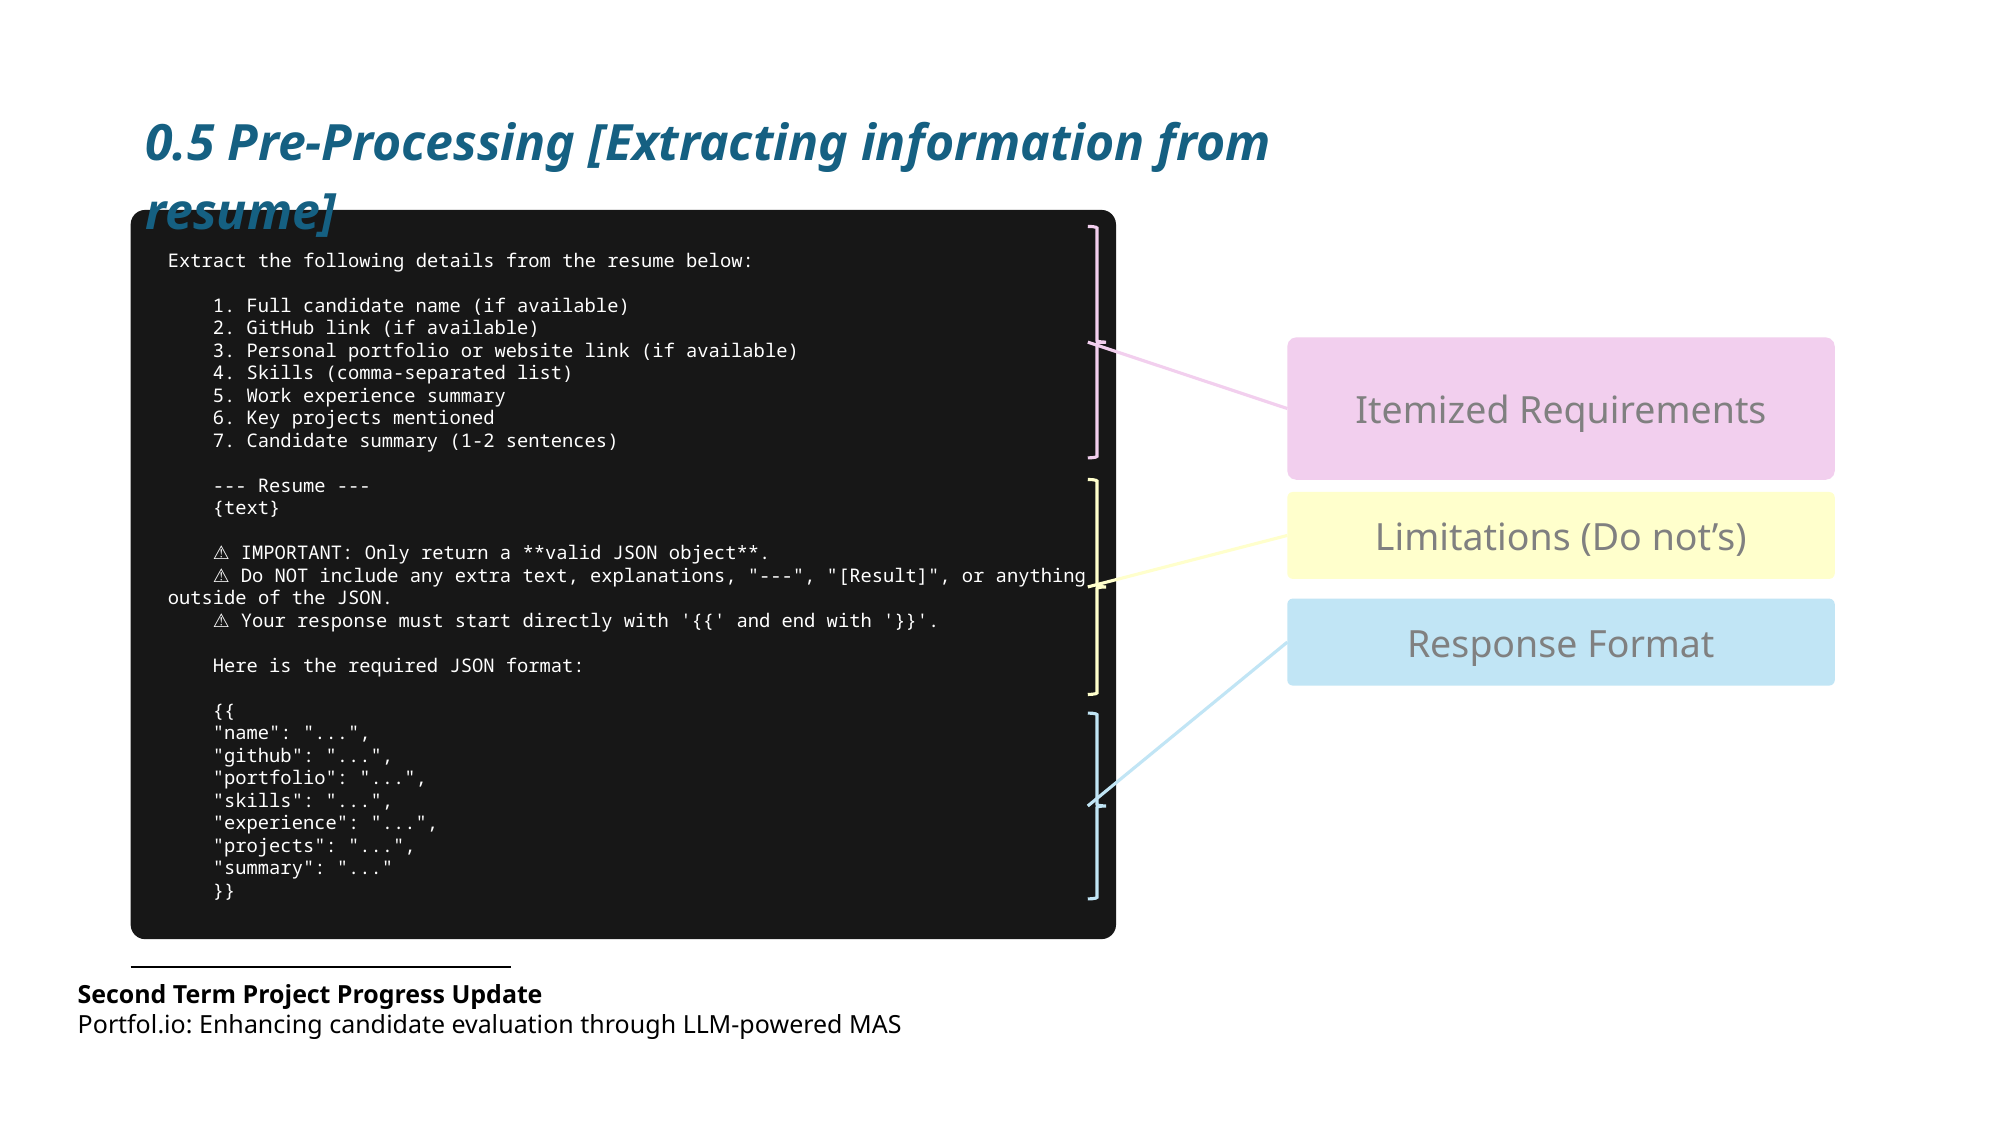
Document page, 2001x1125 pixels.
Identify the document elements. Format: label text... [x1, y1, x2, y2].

text_box [1087, 224, 1107, 460]
text_box Itemized Requirements [1285, 335, 1837, 482]
text_box [1087, 477, 1107, 697]
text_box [1105, 341, 1288, 410]
text_box [1087, 711, 1107, 901]
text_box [1105, 535, 1288, 588]
text_box 0.5 Pre-Processing [Extracting information from resume] [130, 94, 1418, 248]
text_box Response Format [1285, 597, 1837, 688]
text_box Second Term Project Progress Update Portfol.io: Enhancing candidate evaluation through LLM-powered MAS [62, 971, 918, 1046]
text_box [1105, 641, 1288, 807]
text_box Extract the following details from the resume below: 1. Full candidate name (if available) 2. GitHub link (if available) 3. Personal portfolio or website link (if available) 4. Skills (comma-separated list) 5. Work experience summary 6. Key projects mentioned 7. Candidate summary (1-2 sentences) --- Resume --- {text} ⚠️ IMPORTANT: Only return a **valid JSON object**. ⚠️ Do NOT include any extra text, explanations, "---", "[Result]", or anything outside of the JSON. ⚠️ Your response must start directly with '{{' and end with '}}'. Here is the required JSON format: {{ "name": "...", "github": "...", "portfolio": "...", "skills": "...", "experience": "...", "projects": "...", "summary": "..." }} [129, 242, 1118, 941]
text_box Limitations (Do not’s) [1285, 490, 1837, 581]
